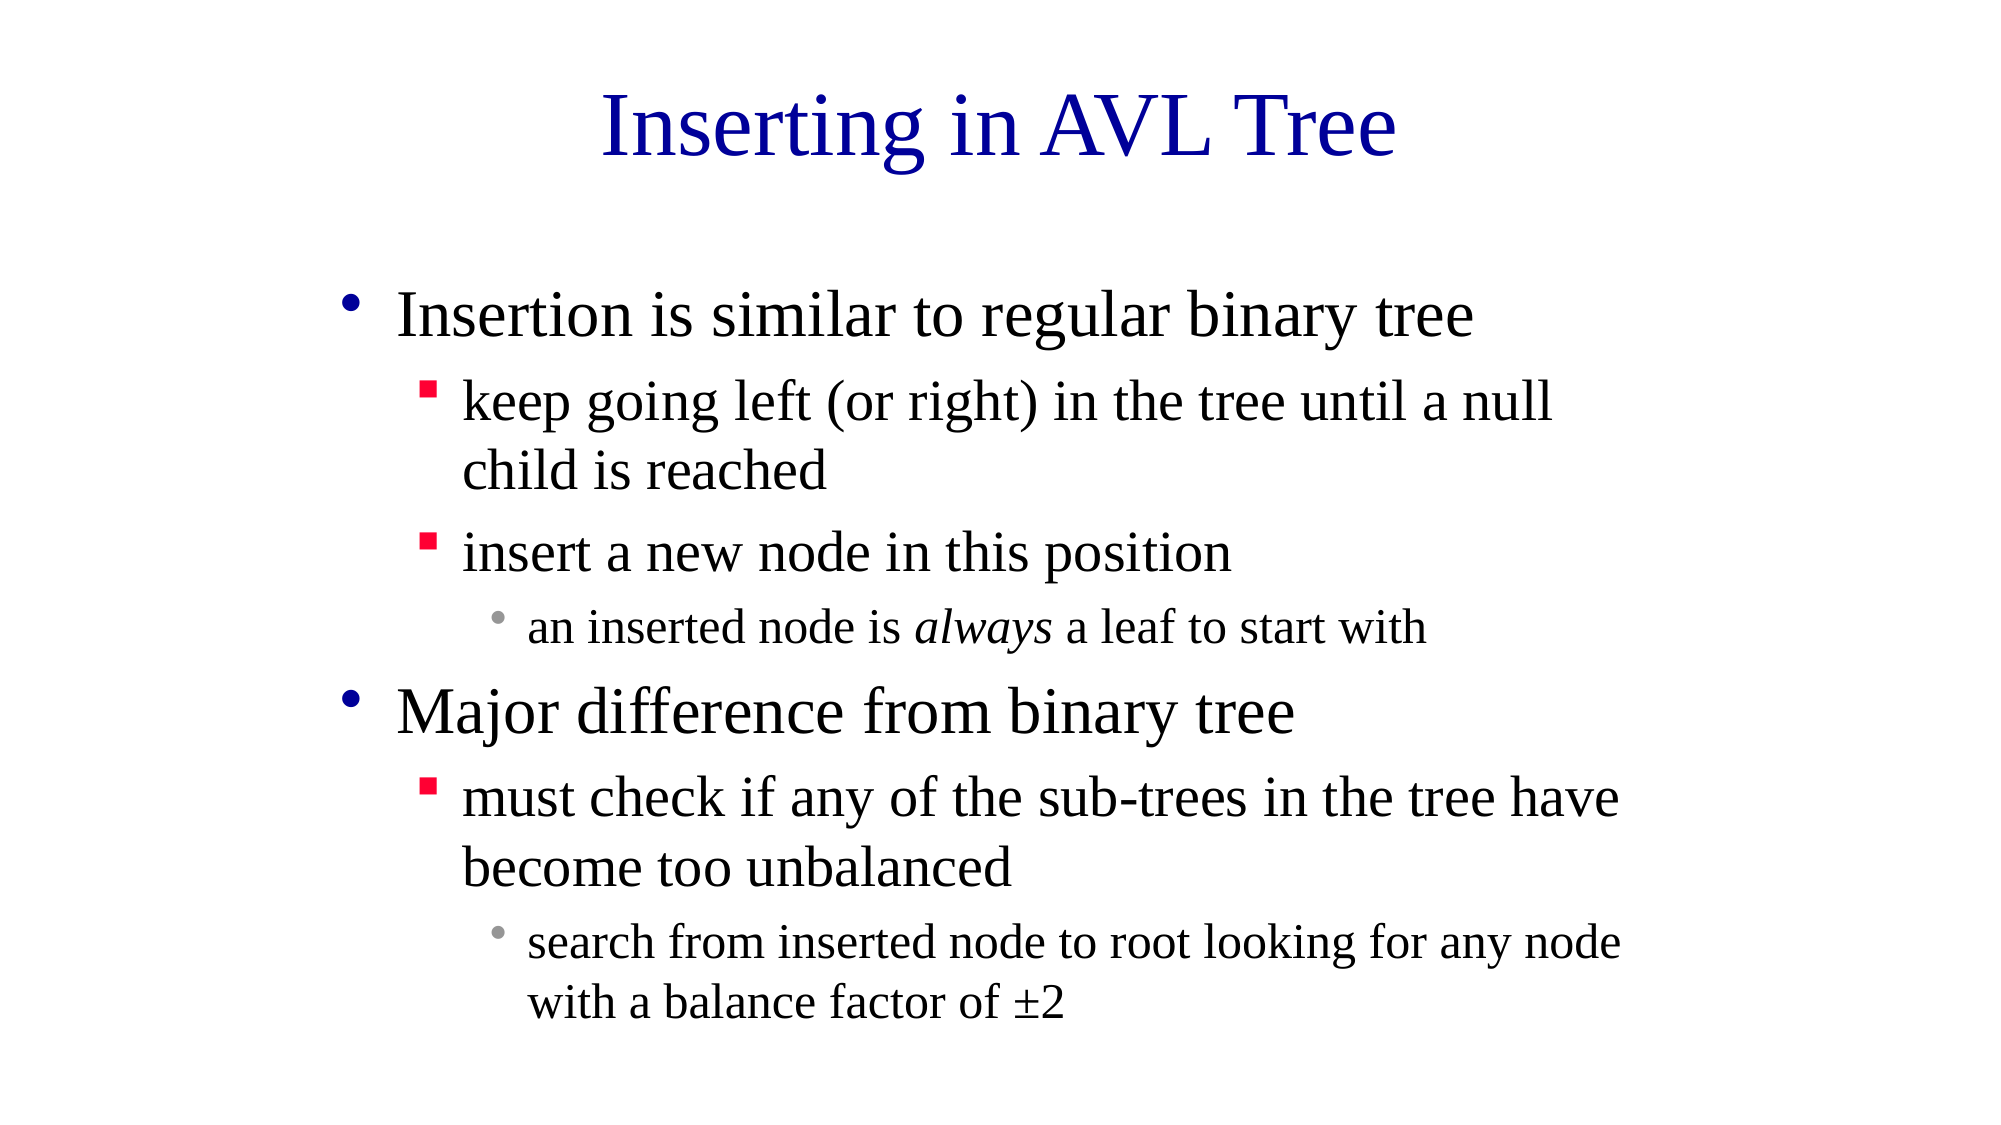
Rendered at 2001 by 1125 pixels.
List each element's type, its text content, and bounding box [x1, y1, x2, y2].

list Insertion is similar to regular binary tree keep going left (or right) in the tree until a null child is reached insert a new node in this position an inserted node is always a leaf to start with Major difference from binary tree must check if any of the sub-trees in the tree have become too unbalanced search from inserted node to root looking for any node with a balance factor of ±2 [324, 262, 1688, 1050]
title Inserting in AVL Tree [150, 24, 1850, 213]
